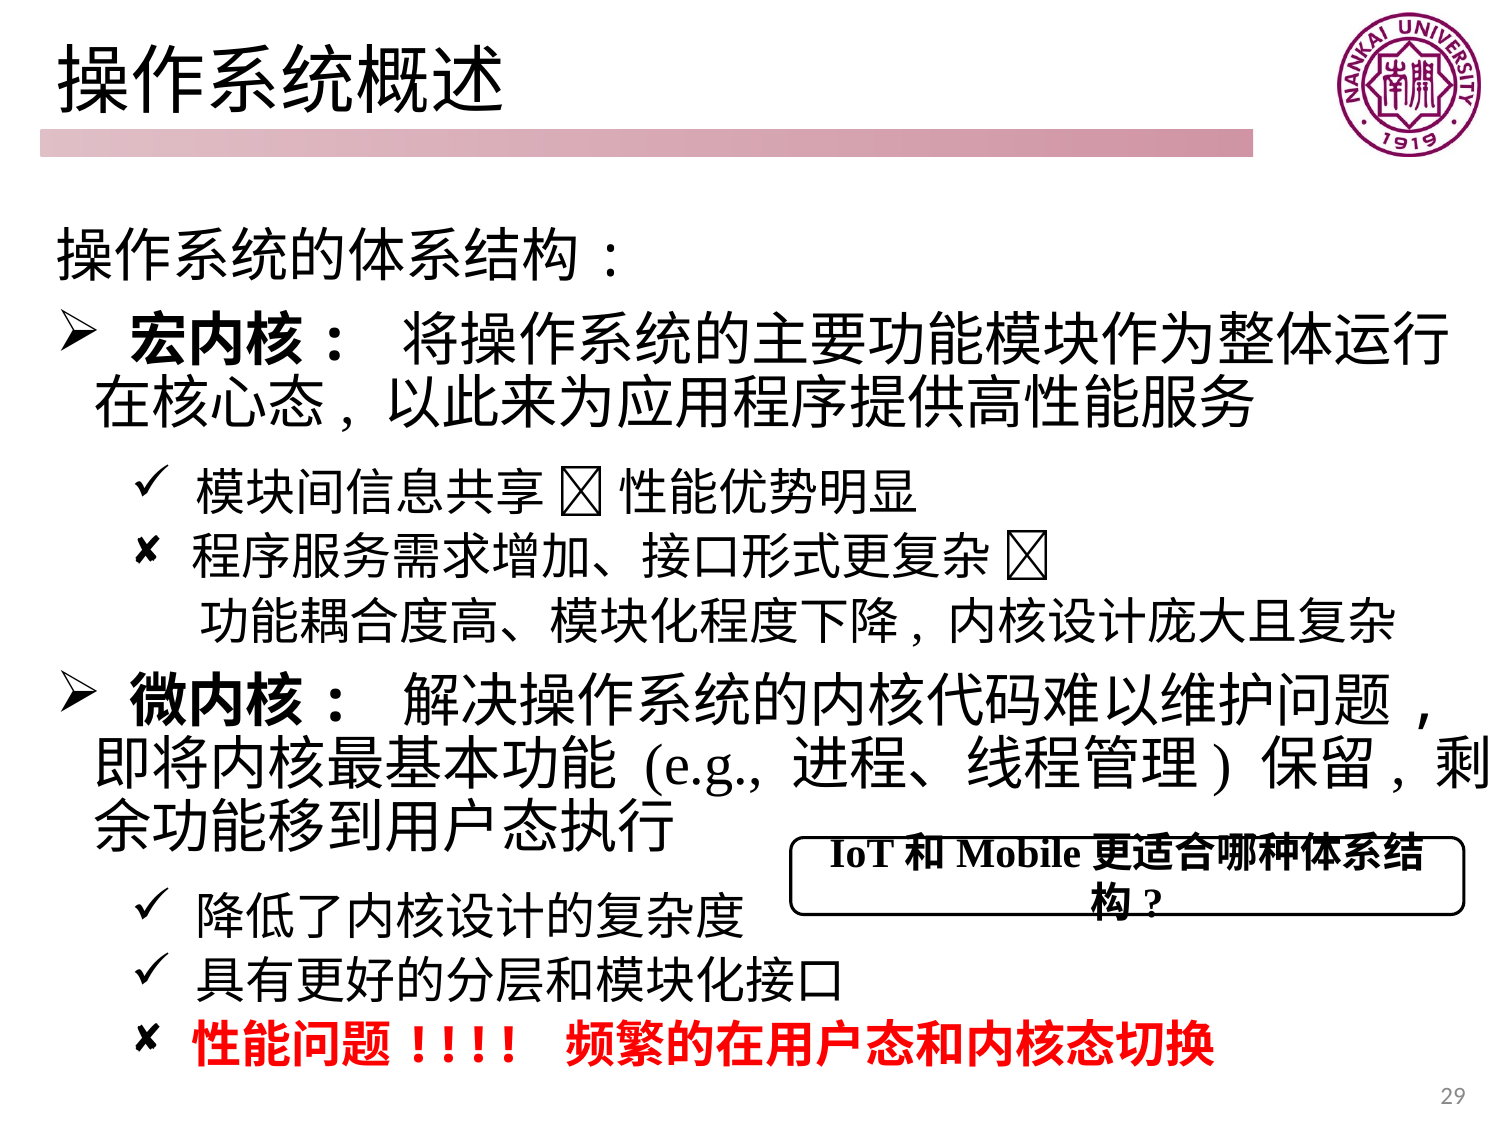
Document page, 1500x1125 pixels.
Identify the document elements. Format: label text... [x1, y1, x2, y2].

slide_number 29 [1143, 1065, 1481, 1125]
title 操作系统概述 [40, 33, 1335, 133]
list 操作系统的体系结构: 宏内核: 将操作系统的主要功能模块作为整体运行在核心态, 以此来为应用程序提供高性能服务 模块间信息共享  性能优势明显 程序服务需求增加、接口形式更复杂  功能耦合度高、模块化程度下降, 内核设计庞大且复杂 微内核: 解决操作系统的内核代码难以维护问题,即将内核最基本功能 (e.g., 进程、线程管理) 保留, 剩余功能移到用户态执行 降低了内核设计的复杂度 具有更好的分层和模块化接口 性能问题!!!! 频繁的在用户态和内核态切换 [40, 218, 1500, 1042]
picture [1337, 12, 1481, 157]
text_box IoT和Mobile更适合哪种体系结构? [789, 836, 1465, 916]
